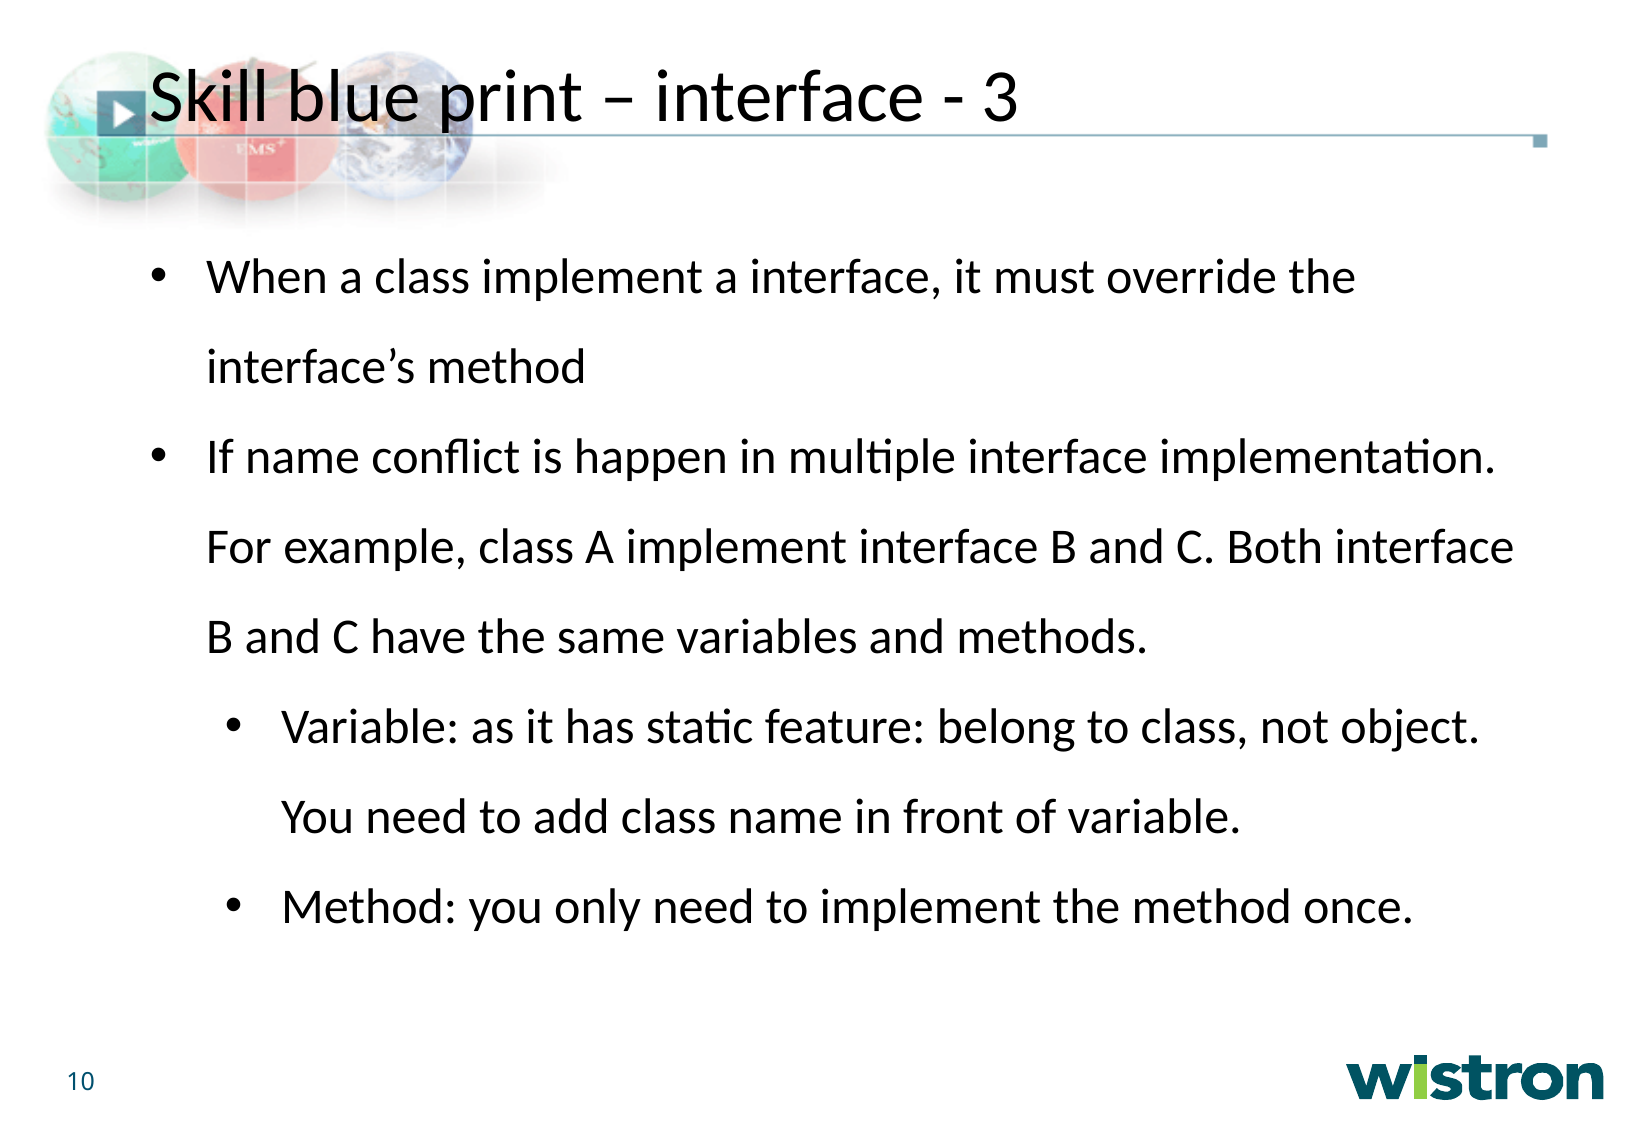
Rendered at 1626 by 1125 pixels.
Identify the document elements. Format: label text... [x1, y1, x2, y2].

text_box When a class implement a interface, it must override the interface’s method If name conflict is happen in multiple interface implementation. For example, class A implement interface B and C. Both interface B and C have the same variables and methods. Variable: as it has static feature: belong to class, not object. You need to add class name in front of variable. Method: you only need to implement the method once. [135, 206, 1555, 942]
text_box Skill blue print – interface - 3 [135, 39, 1475, 145]
picture [0, 0, 1625, 246]
